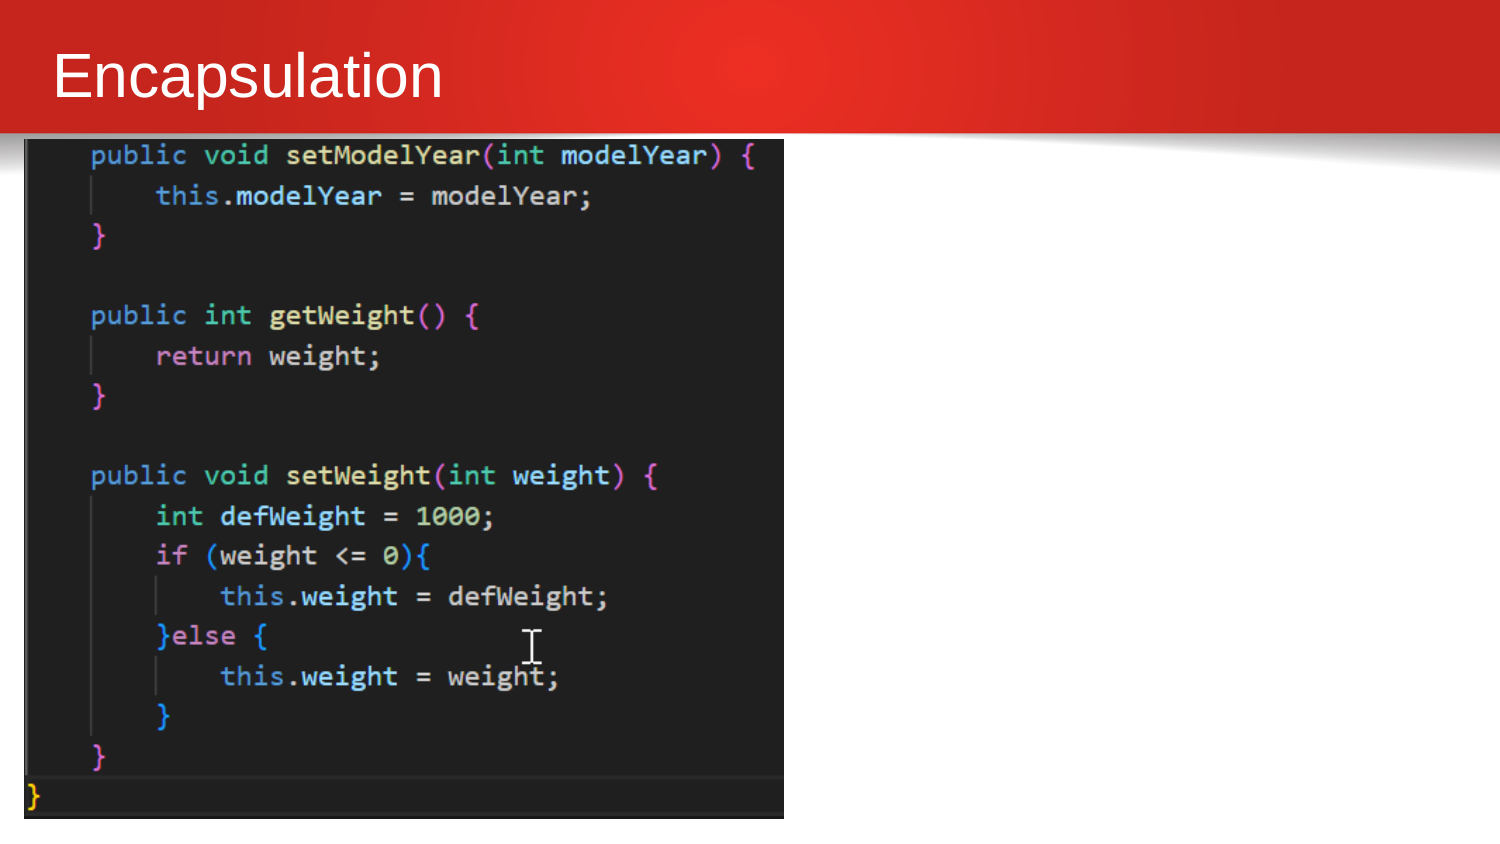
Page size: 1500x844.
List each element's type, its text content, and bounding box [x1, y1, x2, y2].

picture [0, 0, 1500, 819]
title Encapsulation [37, 20, 1325, 115]
